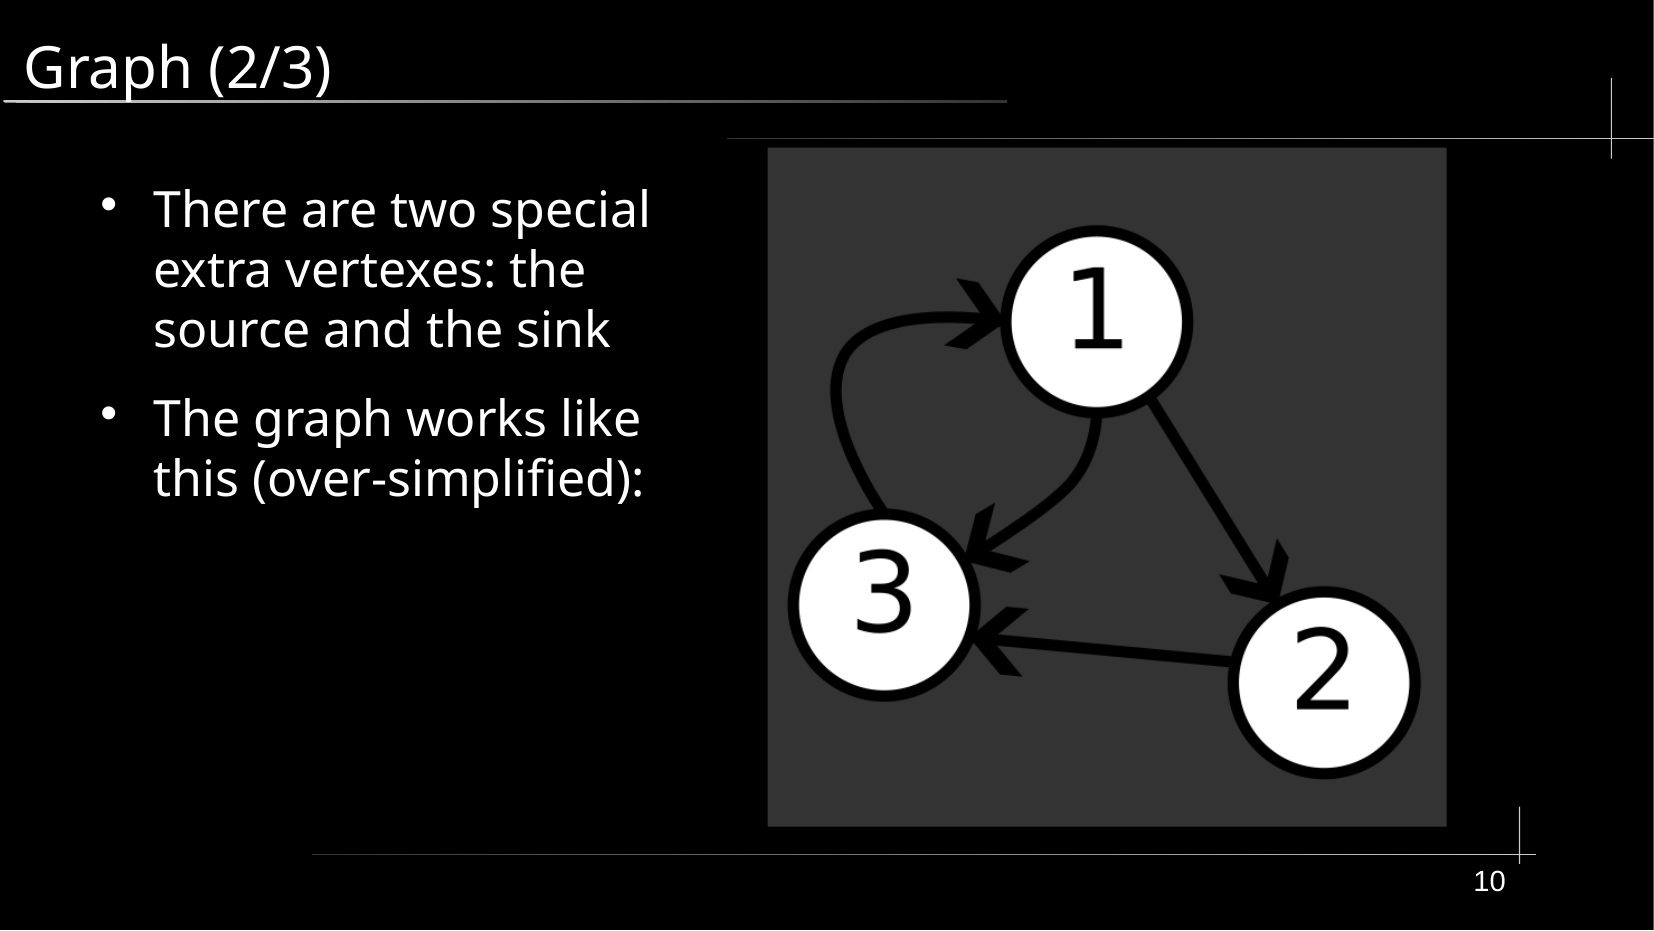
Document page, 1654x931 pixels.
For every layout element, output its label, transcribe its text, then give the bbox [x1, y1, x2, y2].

slide_number 10 [1240, 862, 1506, 930]
picture [767, 206, 1438, 798]
list There are two special extra vertexes: the source and the sink The graph works like this (over-simplified): [82, 177, 680, 798]
title Graph (2/3) [23, 11, 1589, 119]
text_box [767, 147, 1447, 827]
